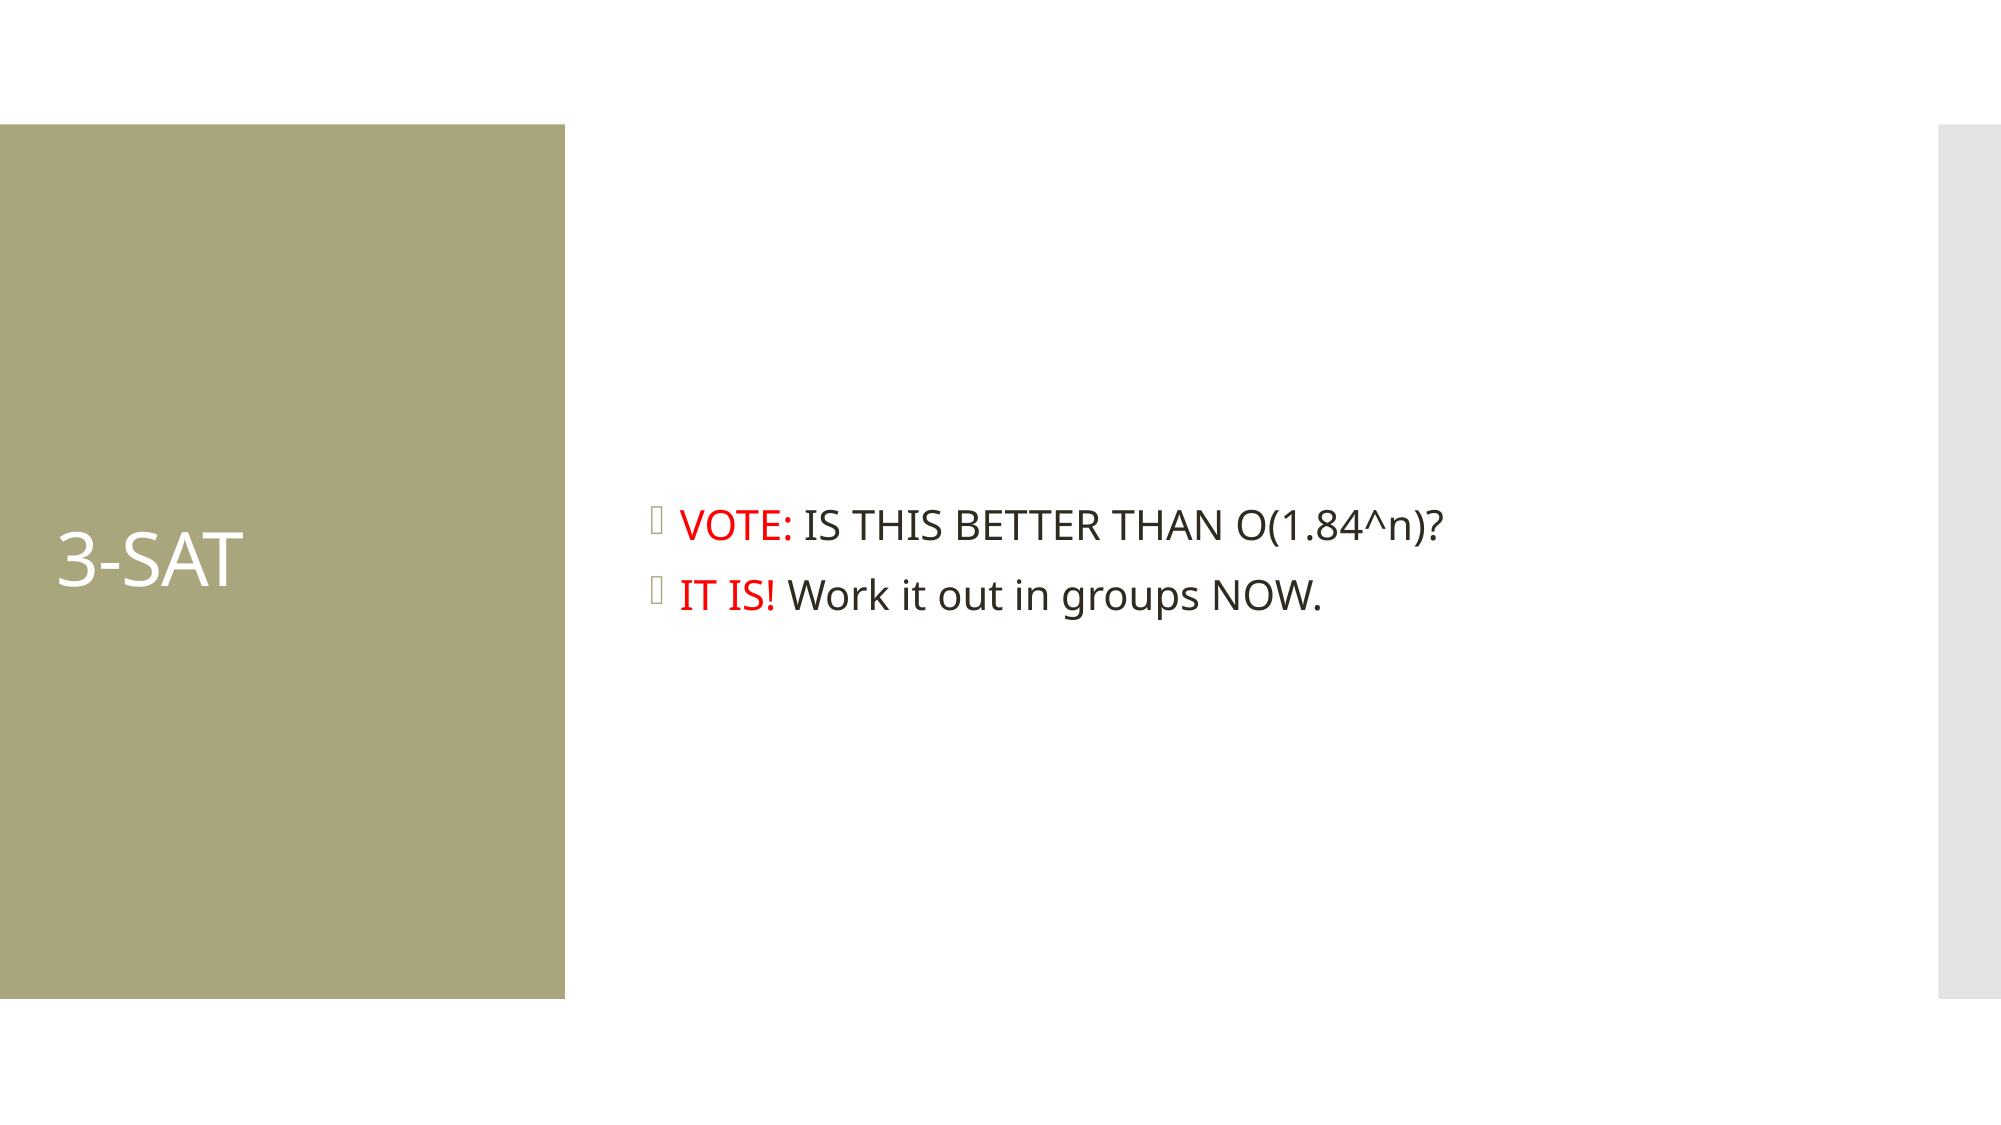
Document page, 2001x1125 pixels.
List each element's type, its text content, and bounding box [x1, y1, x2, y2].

title 3-SAT [41, 184, 525, 940]
list VOTE: IS THIS BETTER THAN O(1.84^n)? IT IS! Work it out in groups NOW. [634, 141, 1835, 982]
